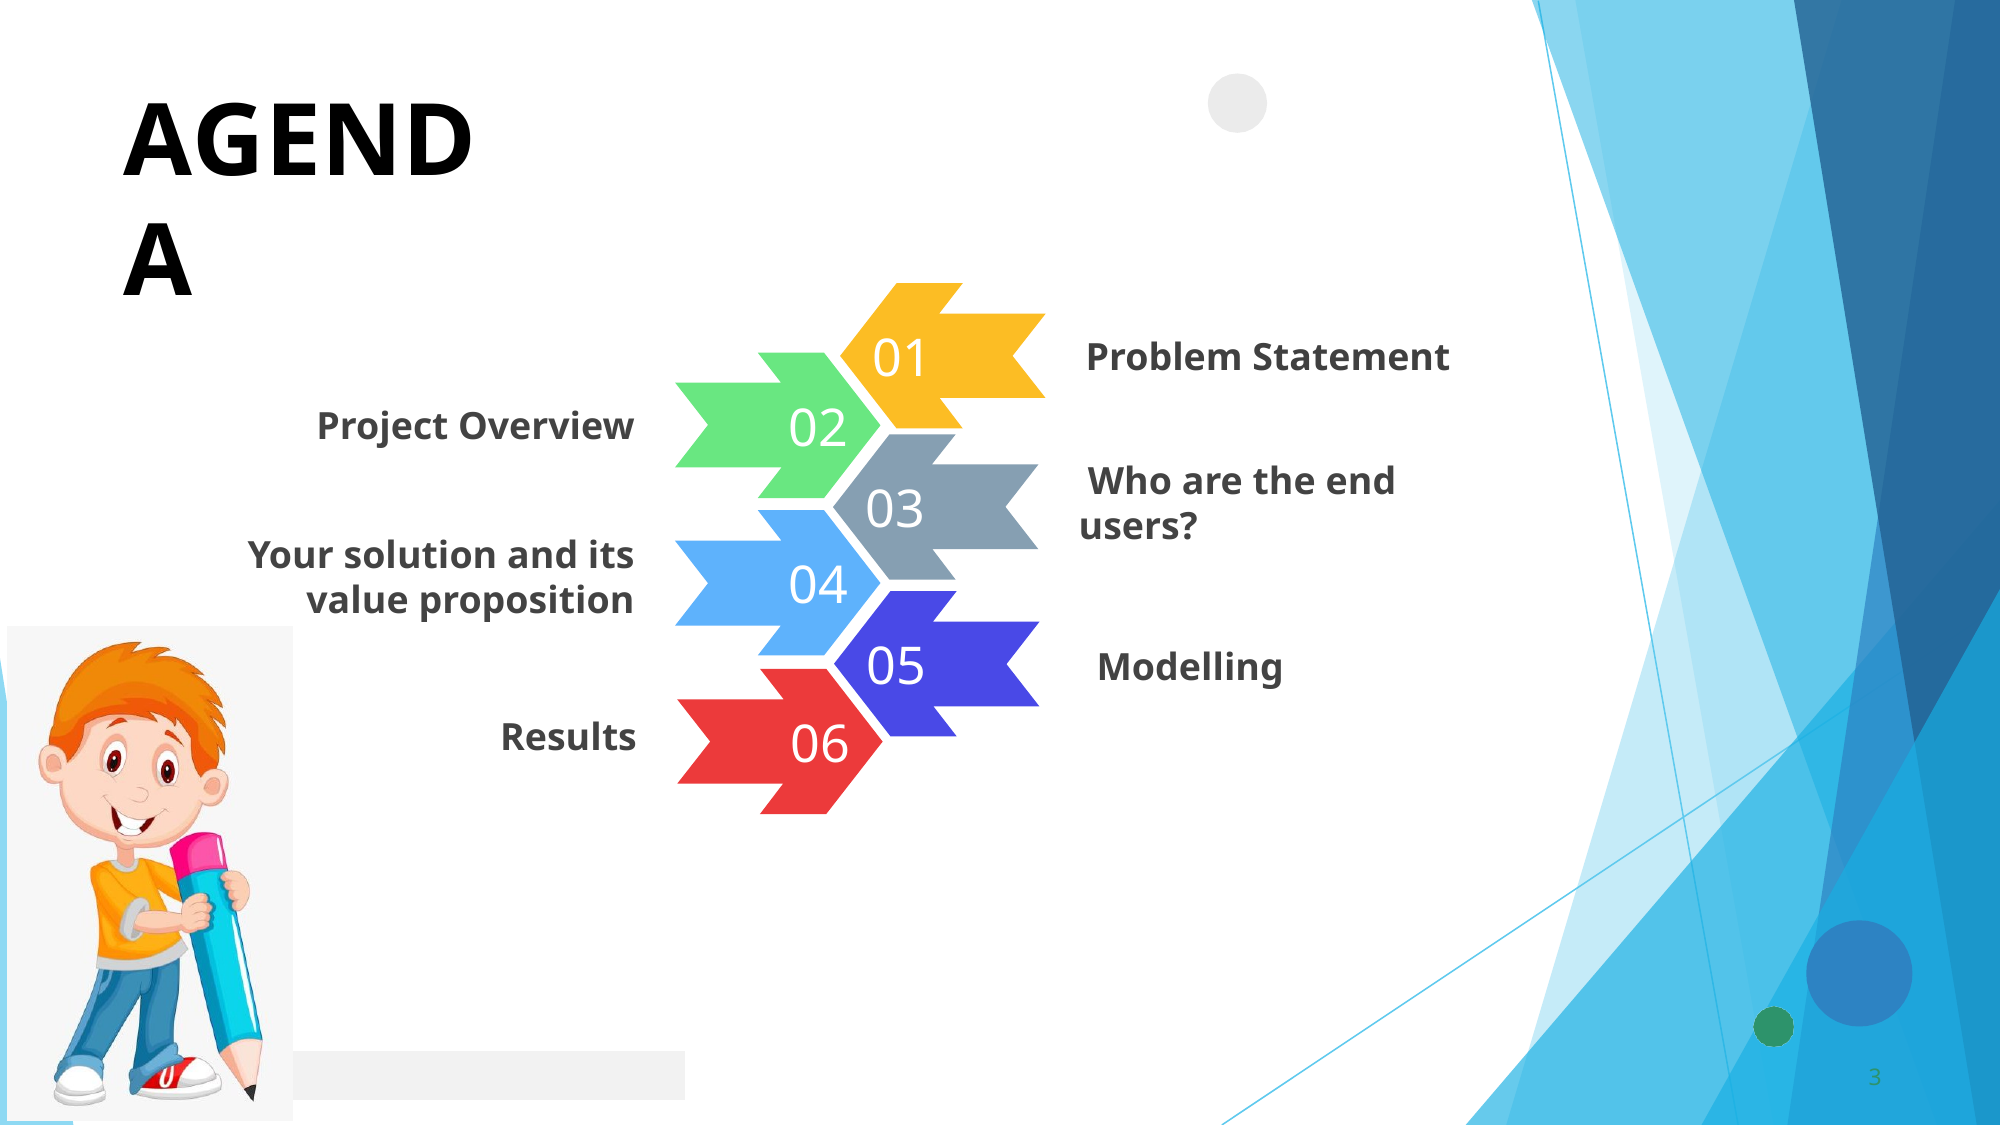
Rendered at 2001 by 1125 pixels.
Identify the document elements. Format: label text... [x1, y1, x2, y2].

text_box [832, 434, 1491, 580]
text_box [223, 509, 881, 656]
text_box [833, 590, 1509, 737]
text_box [1207, 84, 1215, 123]
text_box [223, 352, 881, 499]
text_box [7, 626, 685, 1121]
title AGENDA [121, 73, 508, 316]
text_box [839, 282, 1498, 429]
picture [1752, 1005, 1794, 1048]
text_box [225, 668, 883, 815]
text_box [1220, 0, 2000, 1125]
